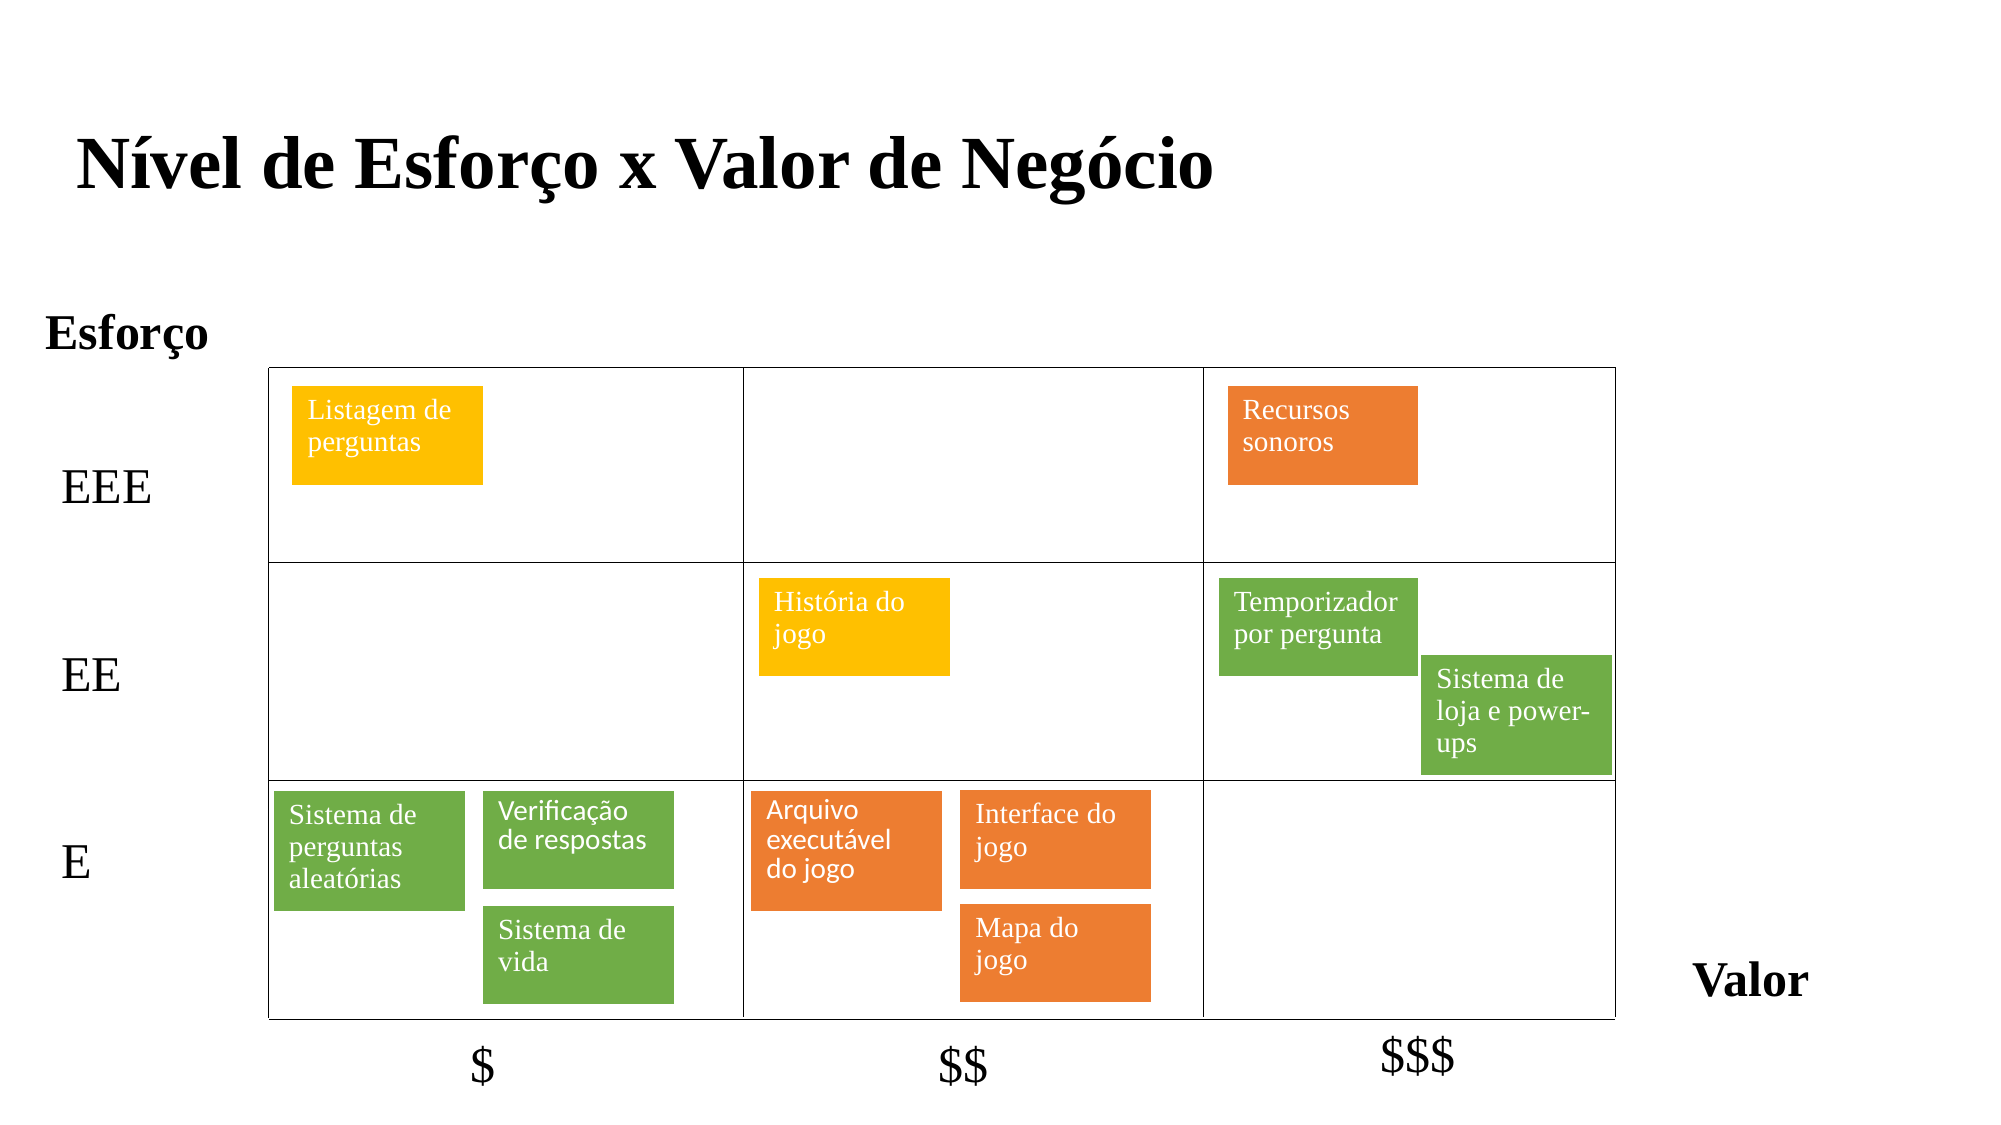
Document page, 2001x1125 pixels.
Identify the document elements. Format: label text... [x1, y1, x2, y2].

text_box $$$ [1365, 1020, 1471, 1090]
table_header Sistema de loja e power-ups [1421, 655, 1612, 775]
text_box $$ [923, 1025, 1004, 1100]
text_box E [46, 820, 107, 896]
table_header Interface do jogo [960, 790, 1151, 889]
table_header História do jogo [759, 578, 950, 676]
text_box EE [46, 634, 138, 709]
text_box $$$ [1365, 1014, 1471, 1019]
table_header Recursos sonoros [1228, 386, 1418, 485]
table_header Sistema de perguntas aleatórias [274, 791, 465, 911]
text_box Esforço [30, 291, 225, 367]
table_header Verificação de respostas [483, 791, 674, 889]
table_header Sistema de vida [483, 906, 674, 1004]
text_box $ [455, 1025, 511, 1100]
text_box Nível de Esforço x Valor de Negócio [61, 106, 1231, 212]
table_header Listagem de perguntas [292, 386, 483, 485]
table_header Arquivo executável do jogo [751, 791, 942, 911]
table_header Temporizador por pergunta [1219, 578, 1418, 676]
text_box EEE [46, 446, 168, 522]
table_header Mapa do jogo [960, 904, 1151, 1002]
text_box Valor [1677, 938, 1825, 1014]
